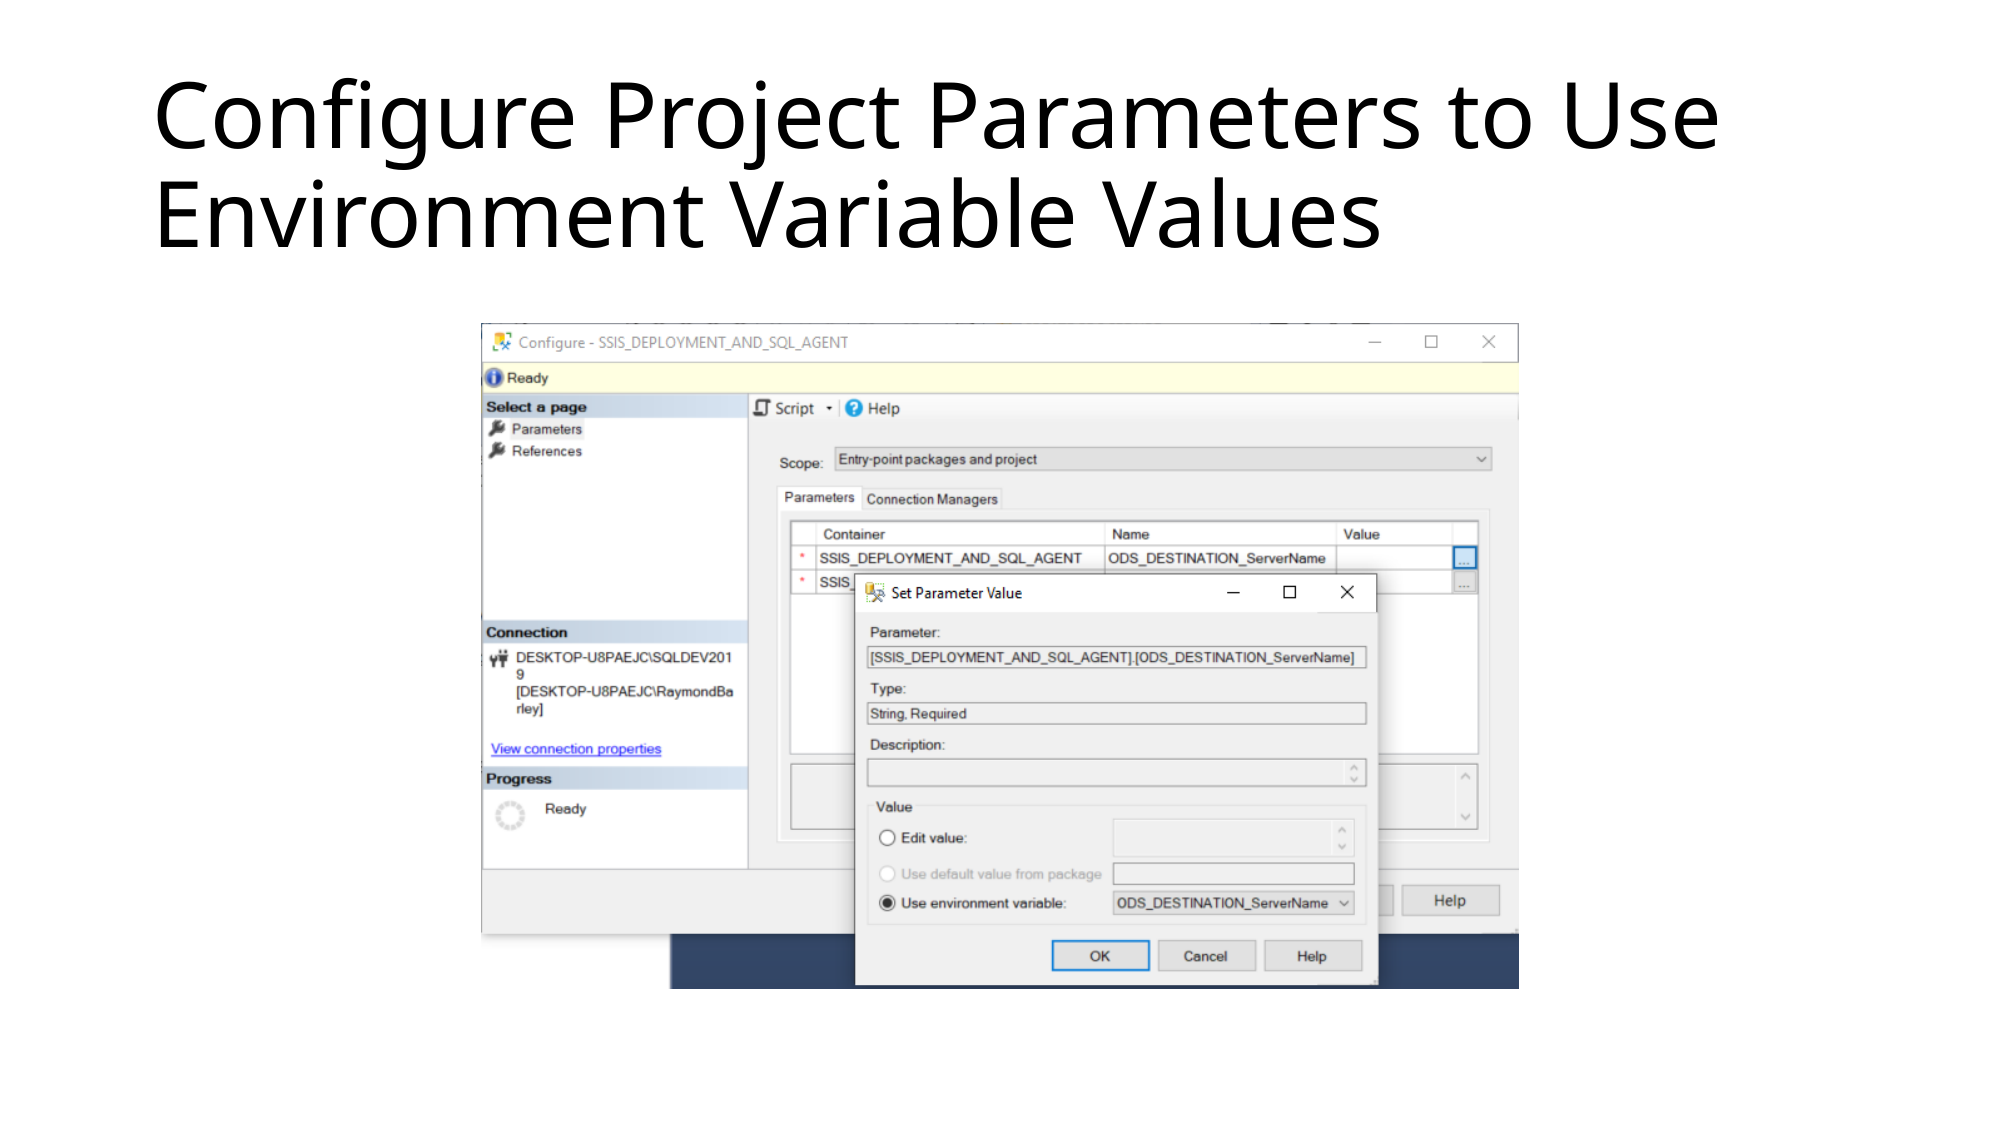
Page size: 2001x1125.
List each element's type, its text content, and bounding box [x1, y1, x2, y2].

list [481, 323, 1519, 989]
title Configure Project Parameters to Use Environment Variable Values [137, 59, 1979, 278]
